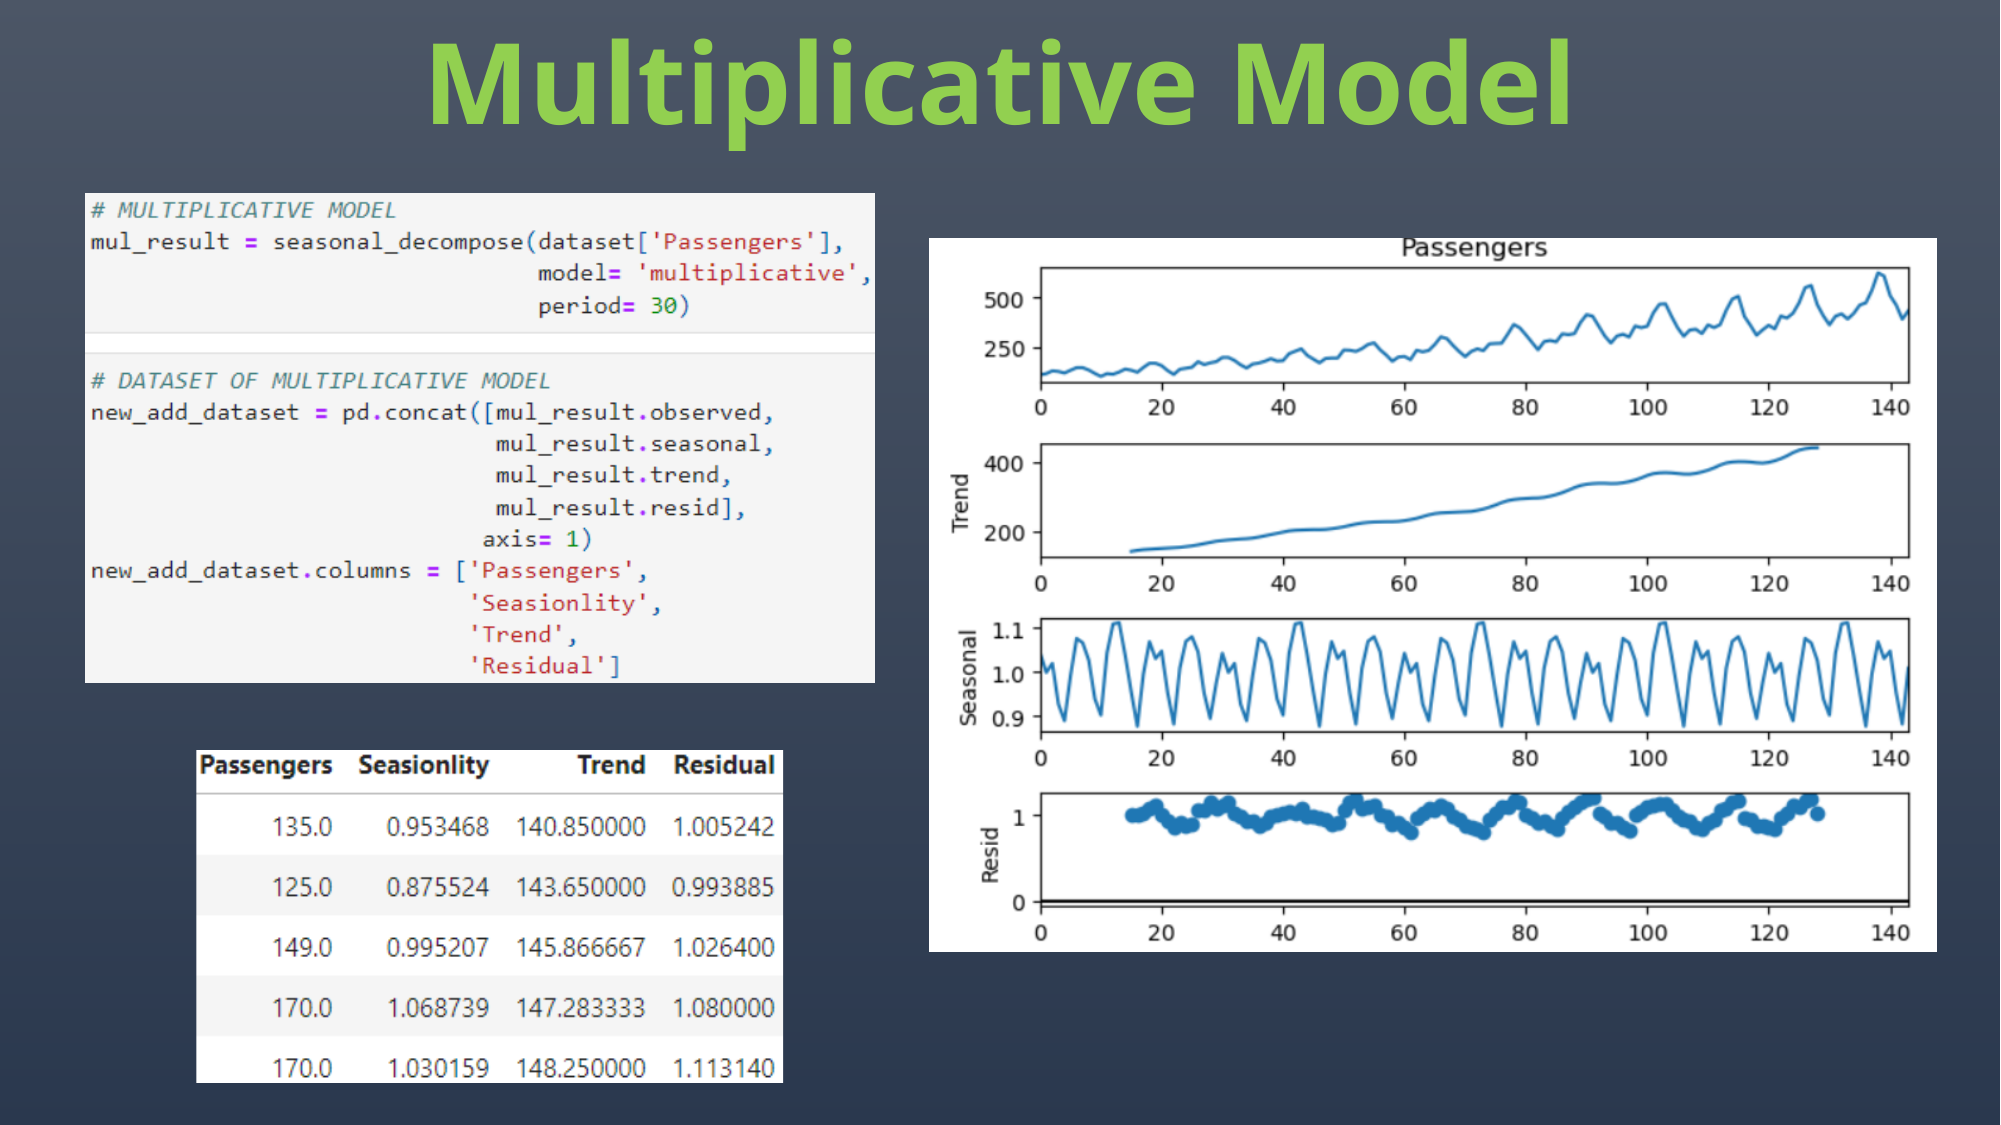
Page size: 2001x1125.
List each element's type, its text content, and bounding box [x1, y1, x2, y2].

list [929, 237, 1938, 953]
picture [84, 192, 876, 684]
title Multiplicative Model [137, 6, 1863, 171]
picture [195, 750, 784, 1084]
